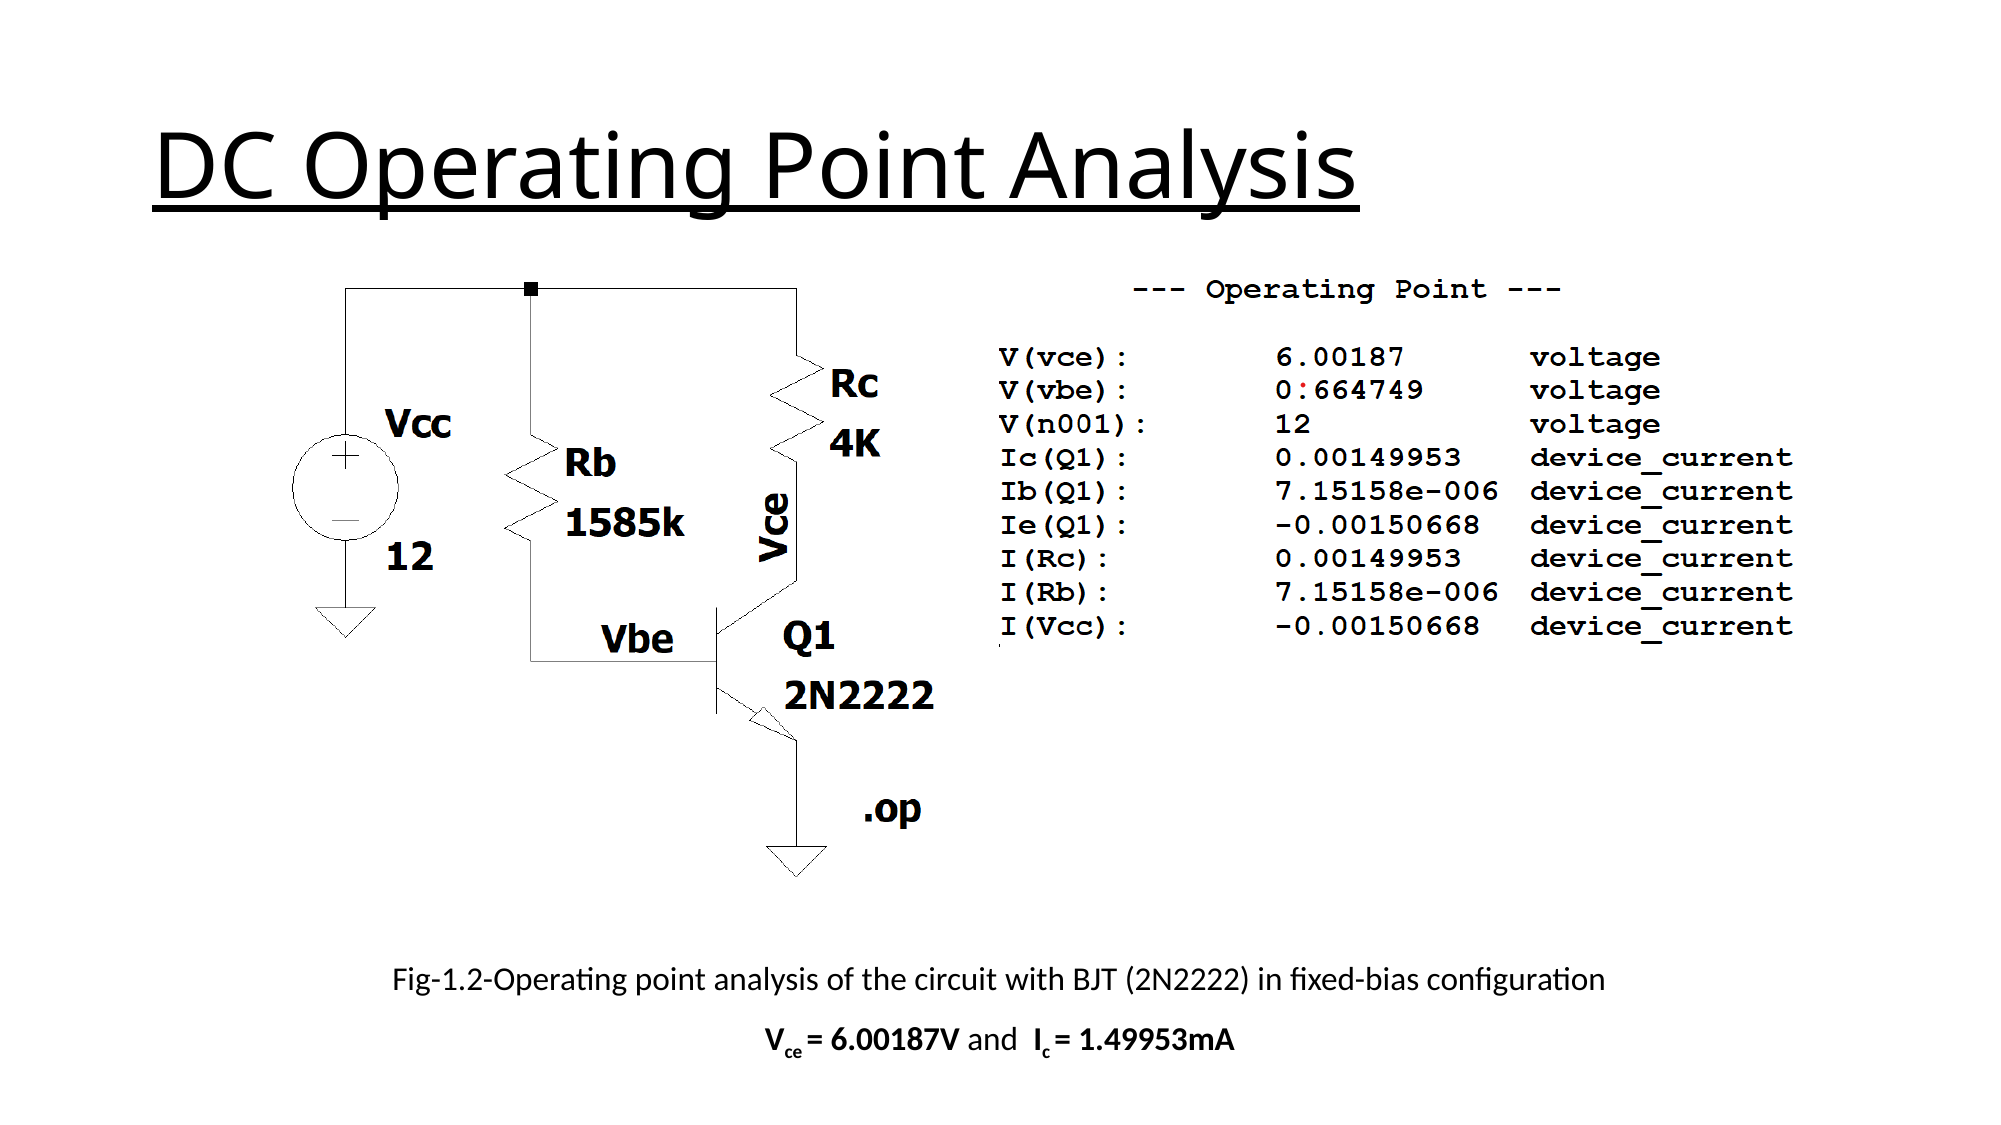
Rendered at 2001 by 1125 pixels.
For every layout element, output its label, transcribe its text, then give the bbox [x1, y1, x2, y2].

title DC Operating Point Analysis [137, 59, 1863, 277]
picture [281, 274, 938, 881]
list Fig-1.2-Operating point analysis of the circuit with BJT (2N2222) in fixed-bias configuration Vce = 6.00187V and Ic = 1.49953mA [137, 277, 1863, 1107]
picture [999, 274, 1801, 647]
